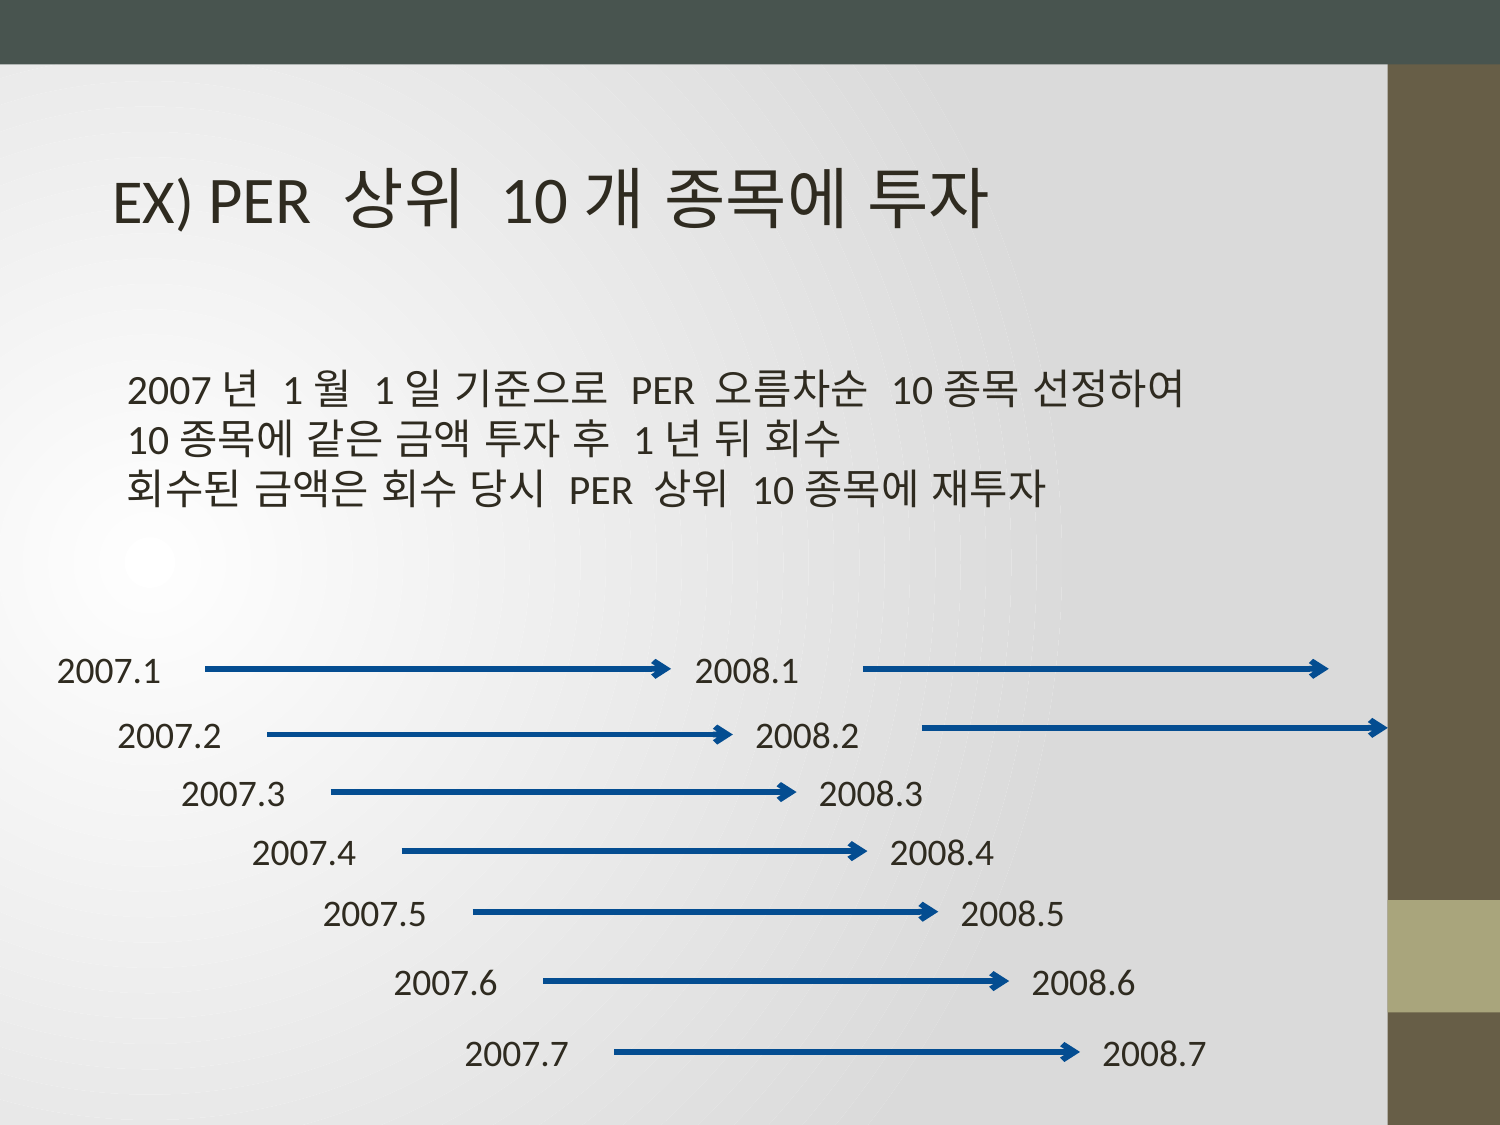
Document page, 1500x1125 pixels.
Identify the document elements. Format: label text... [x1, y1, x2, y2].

text_box 2007.3 [166, 761, 301, 822]
text_box 2008.2 [740, 704, 875, 764]
text_box EX) PER 상위 10개 종목에 투자 [97, 149, 1223, 319]
text_box [0, 0, 1500, 66]
text_box 2008.5 [945, 881, 1080, 942]
text_box 2007.5 [307, 881, 443, 942]
text_box 2008.1 [679, 638, 815, 699]
text_box 2008.4 [874, 820, 1010, 881]
text_box 2008.6 [1016, 950, 1151, 1011]
text_box 2007.7 [449, 1021, 584, 1082]
text_box 2007.2 [102, 704, 237, 764]
text_box 2008.7 [1087, 1021, 1222, 1082]
text_box 2007.4 [236, 820, 372, 881]
text_box 2008.3 [803, 761, 939, 822]
text_box 2007.1 [41, 638, 177, 699]
text_box 2007.6 [378, 950, 513, 1011]
text_box 2007년 1월 1일 기준으로 PER 오름차순 10종목 선정하여 10종목에 같은 금액 투자 후 1년 뒤 회수 회수된 금액은 회수 당시 PER 상위 10종목에 재투자 [112, 355, 1233, 520]
